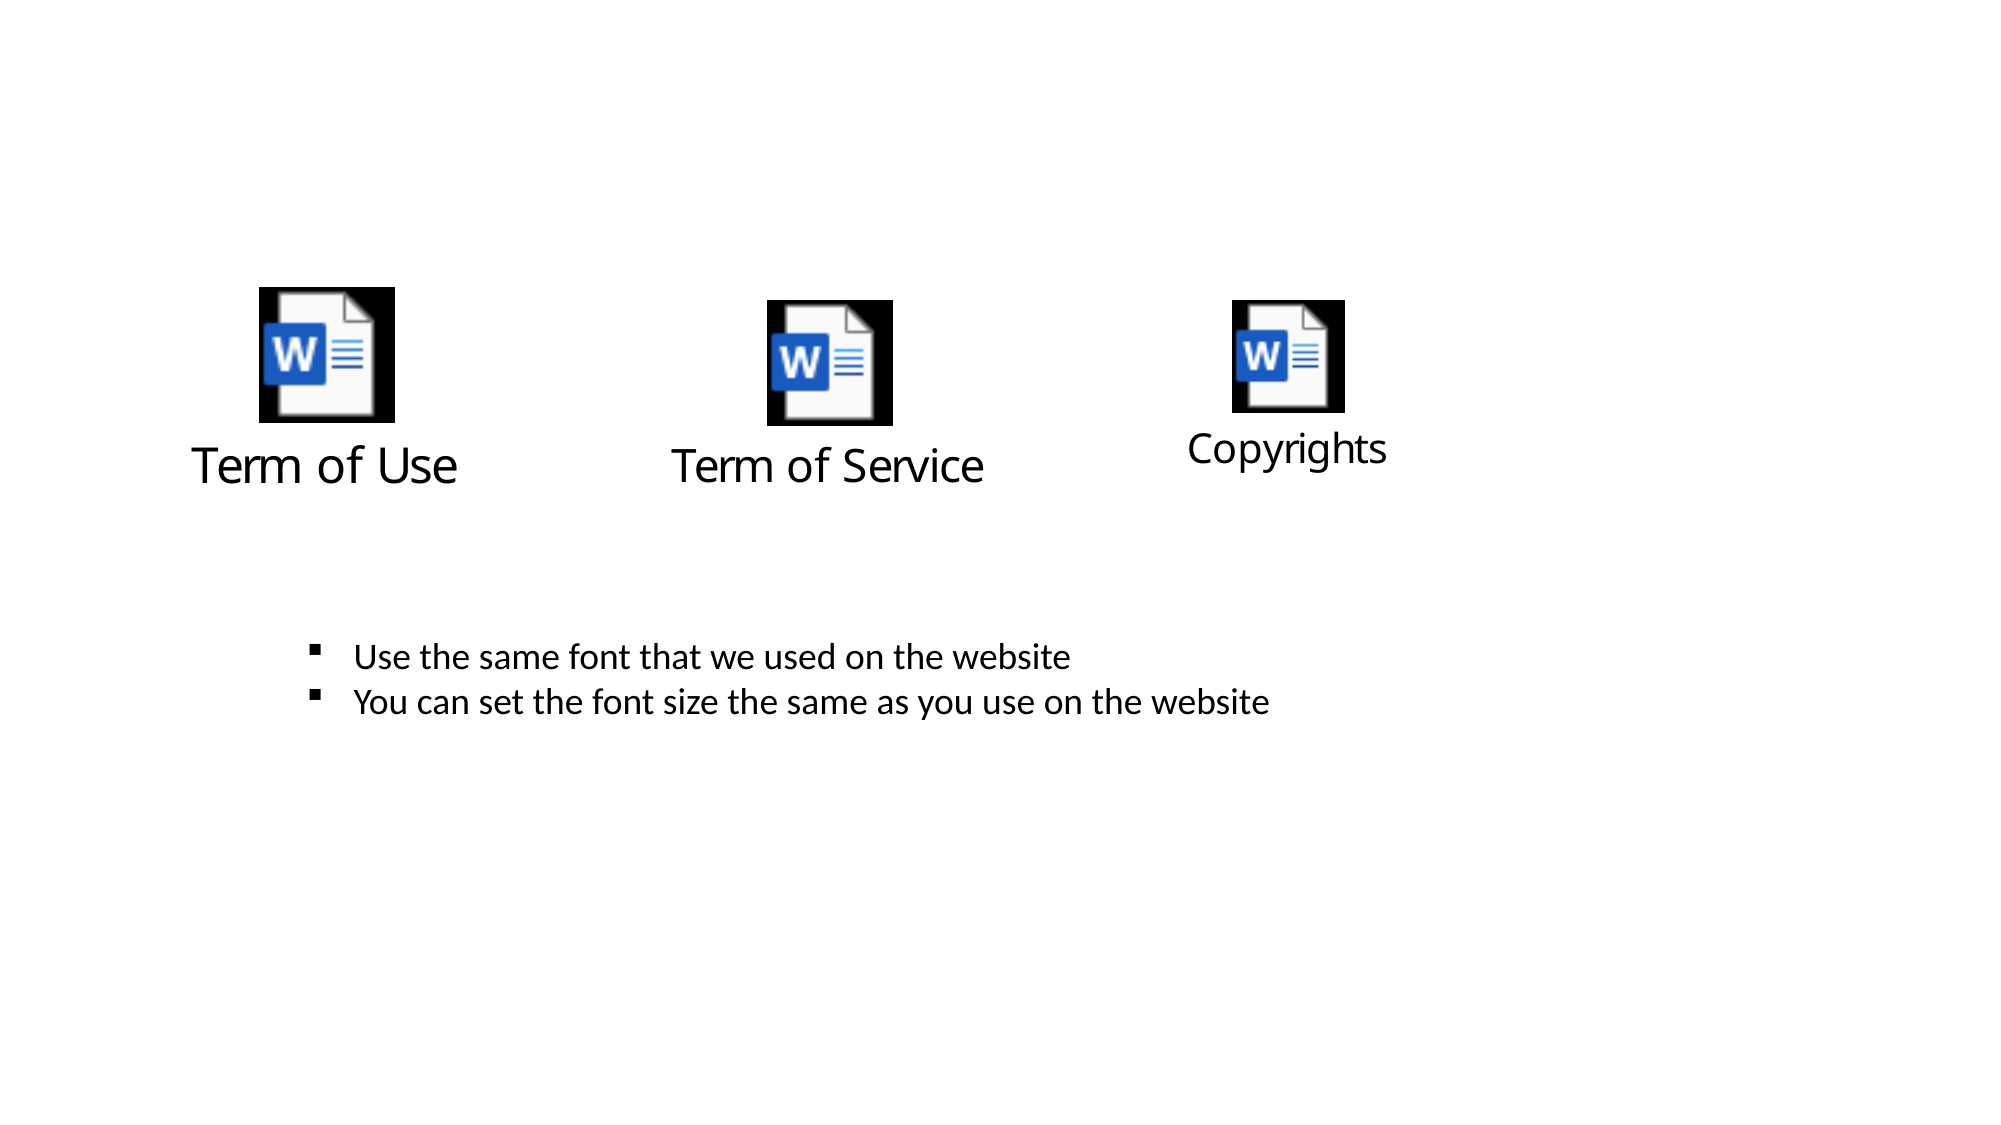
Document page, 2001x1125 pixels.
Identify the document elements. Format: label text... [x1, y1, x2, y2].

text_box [127, 287, 525, 638]
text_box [1122, 300, 1453, 592]
text_box Use the same font that we used on the website You can set the font size the same as you use on the website [291, 624, 1487, 730]
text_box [644, 300, 1013, 625]
